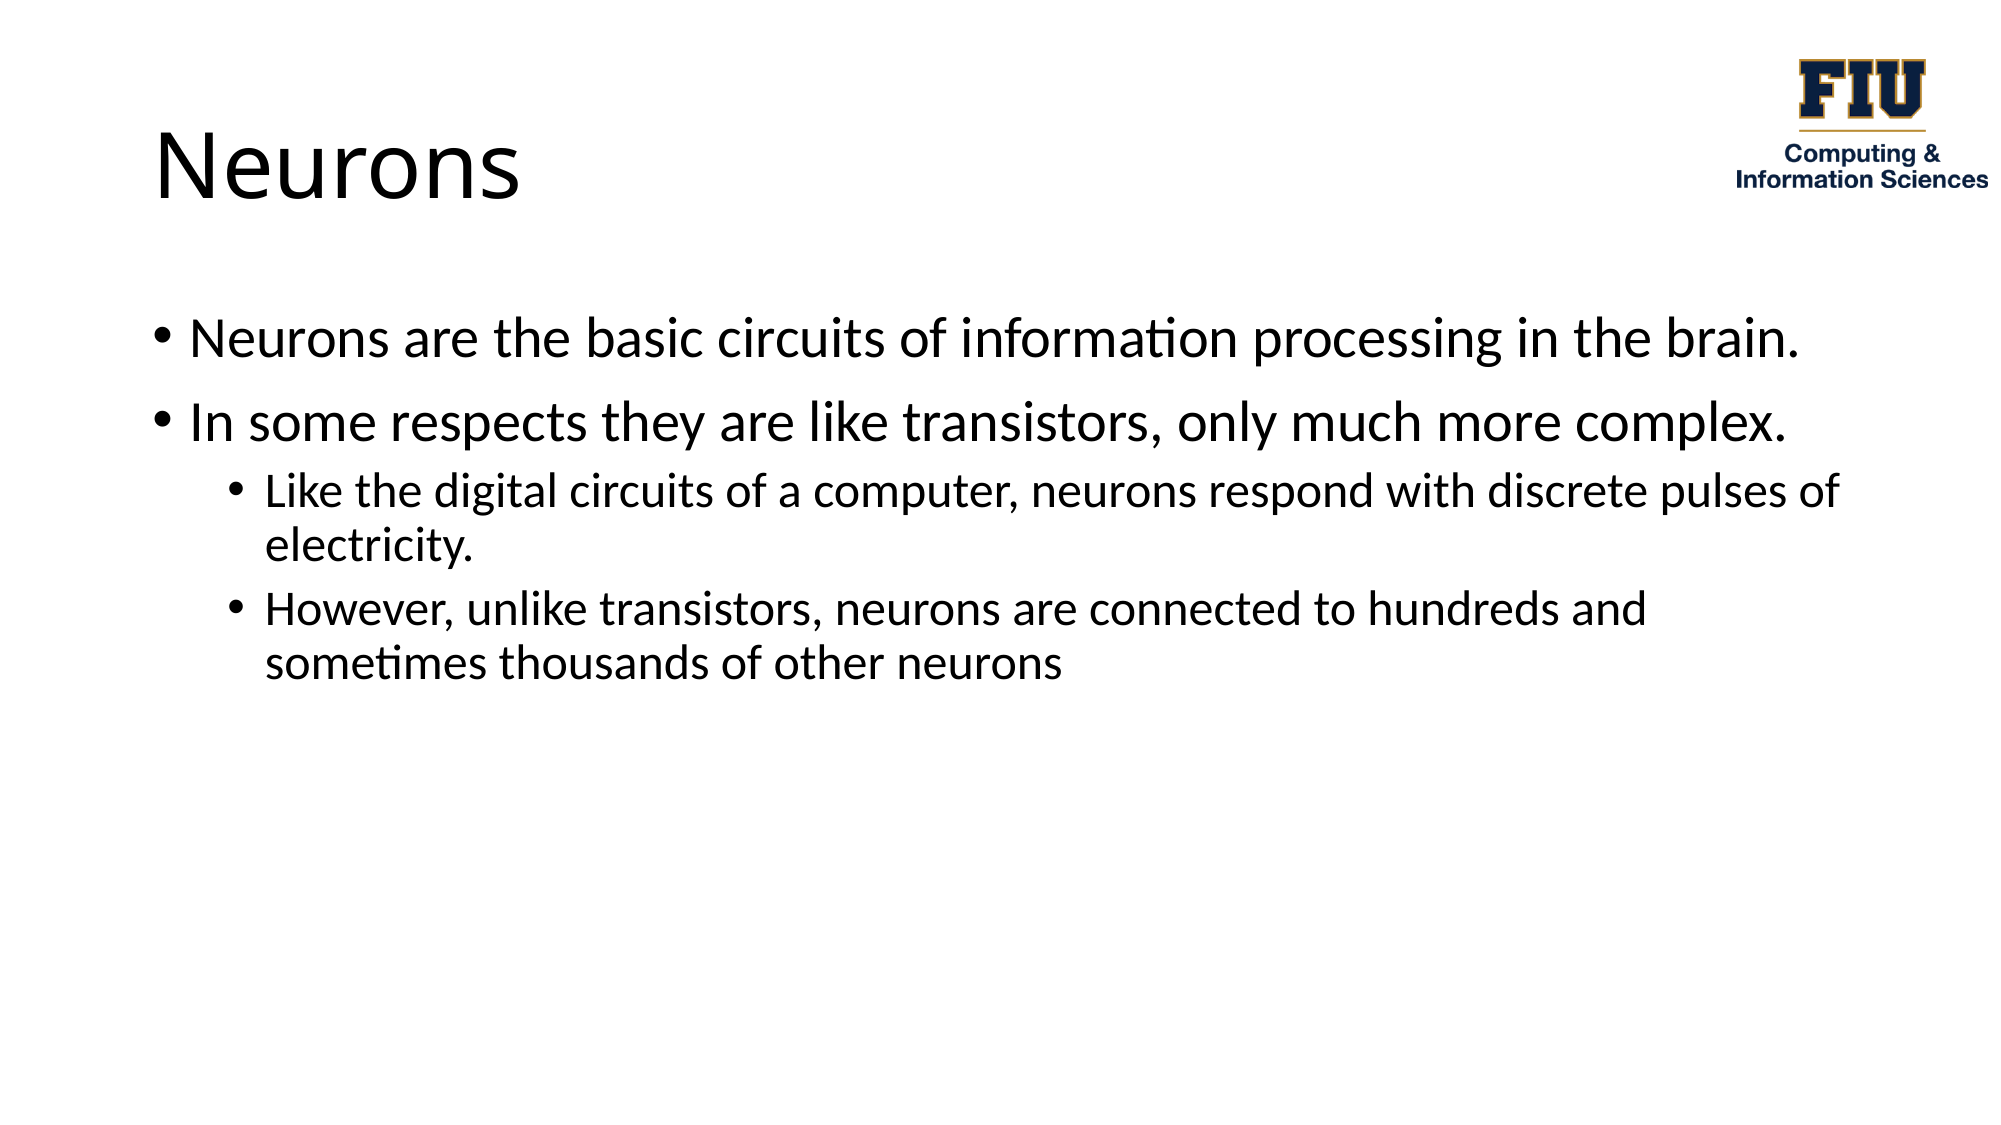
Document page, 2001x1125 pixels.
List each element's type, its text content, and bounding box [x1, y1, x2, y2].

title Neurons [137, 59, 1863, 278]
picture [1863, 59, 1988, 188]
list Neurons are the basic circuits of information processing in the brain. In some respects they are like transistors, only much more complex. Like the digital circuits of a computer, neurons respond with discrete pulses of electricity. However, unlike transistors, neurons are connected to hundreds and sometimes thousands of other neurons [137, 299, 1863, 1014]
